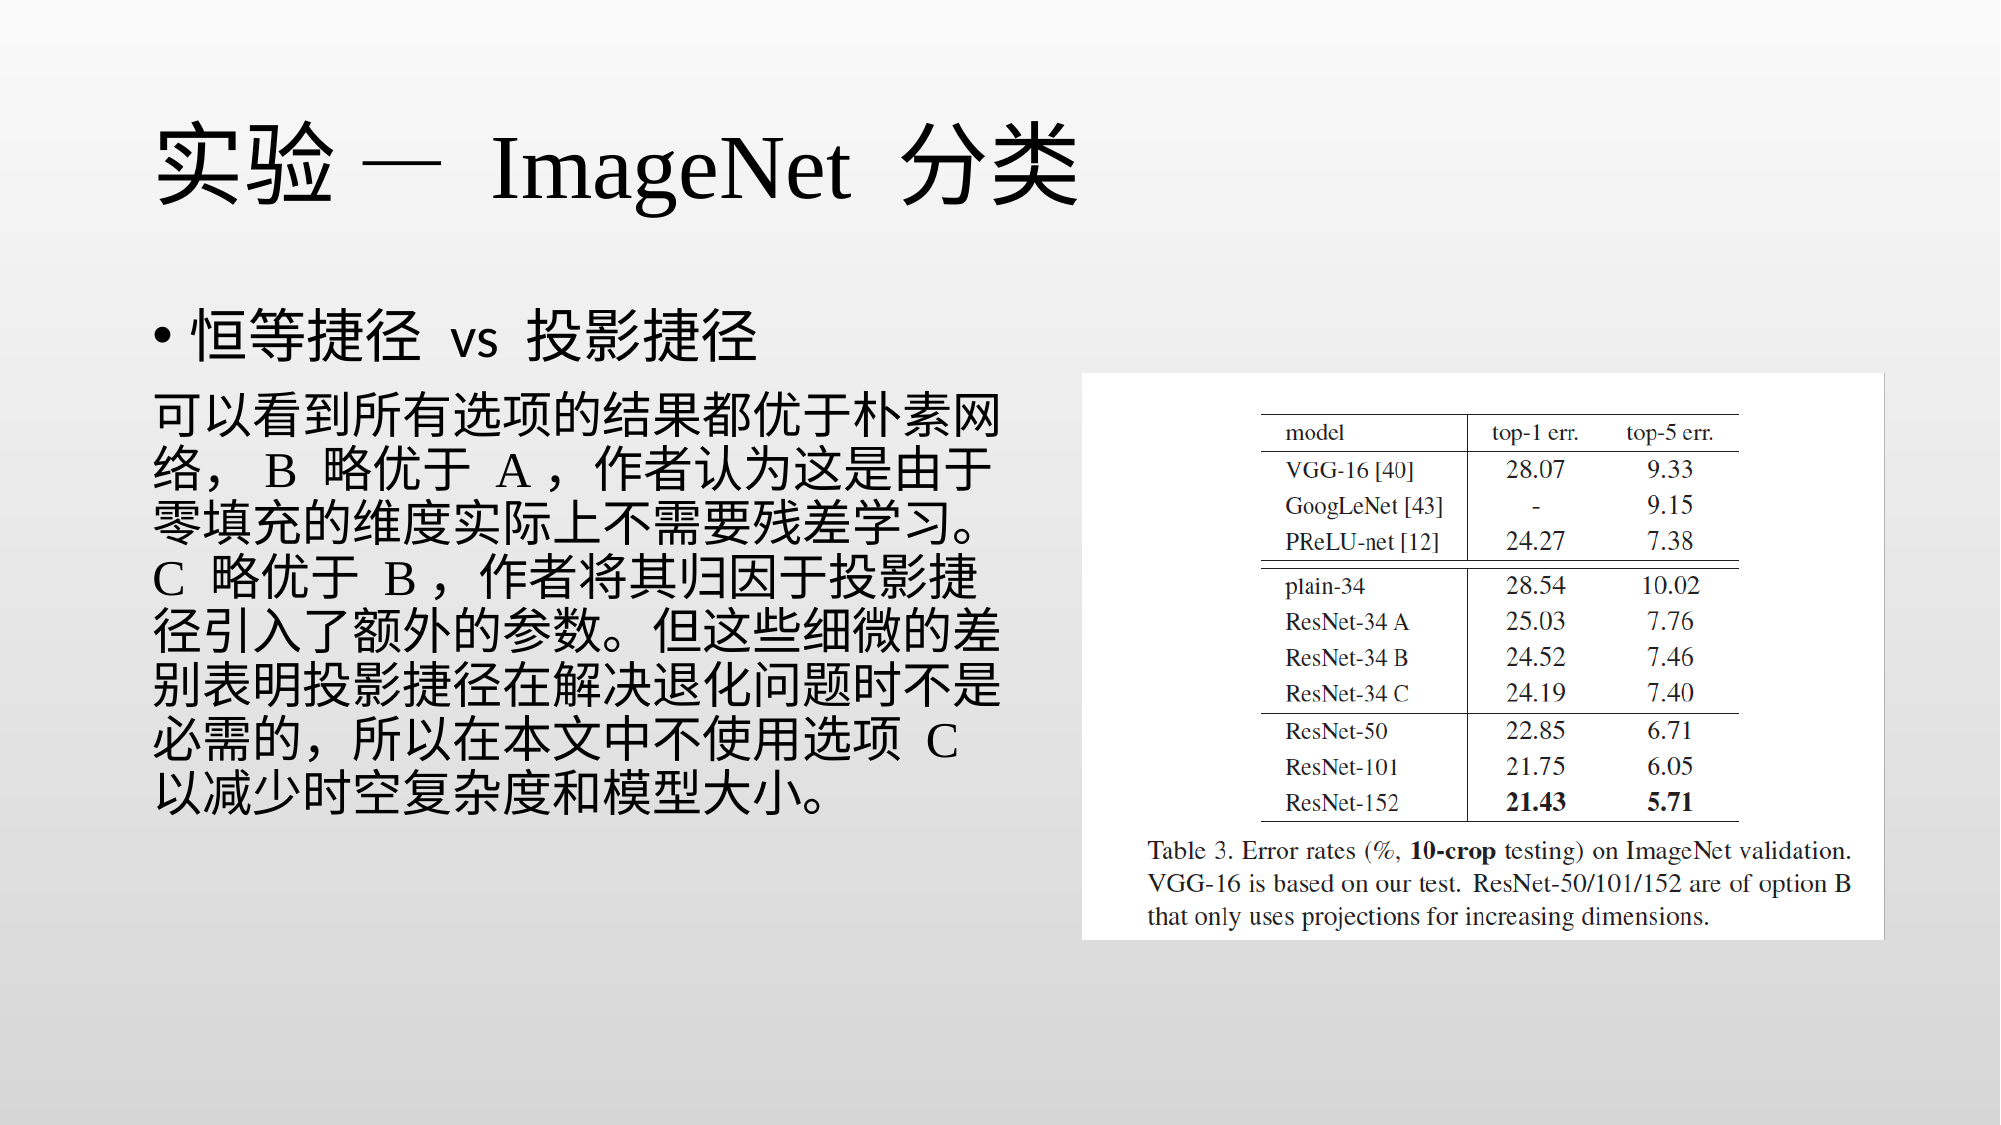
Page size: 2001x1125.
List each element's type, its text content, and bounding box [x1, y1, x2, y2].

list 恒等捷径 vs 投影捷径 可以看到所有选项的结果都优于朴素网络，B 略优于 A，作者认为这是由于零填充的维度实际上不需要残差学习。C 略优于 B，作者将其归因于投影捷径引入了额外的参数。但这些细微的差别表明投影捷径在解决退化问题时不是必需的，所以在本文中不使用选项 C 以减少时空复杂度和模型大小。 [137, 299, 1025, 1014]
picture [1081, 373, 1885, 940]
title 实验 — ImageNet 分类 [137, 59, 1863, 278]
